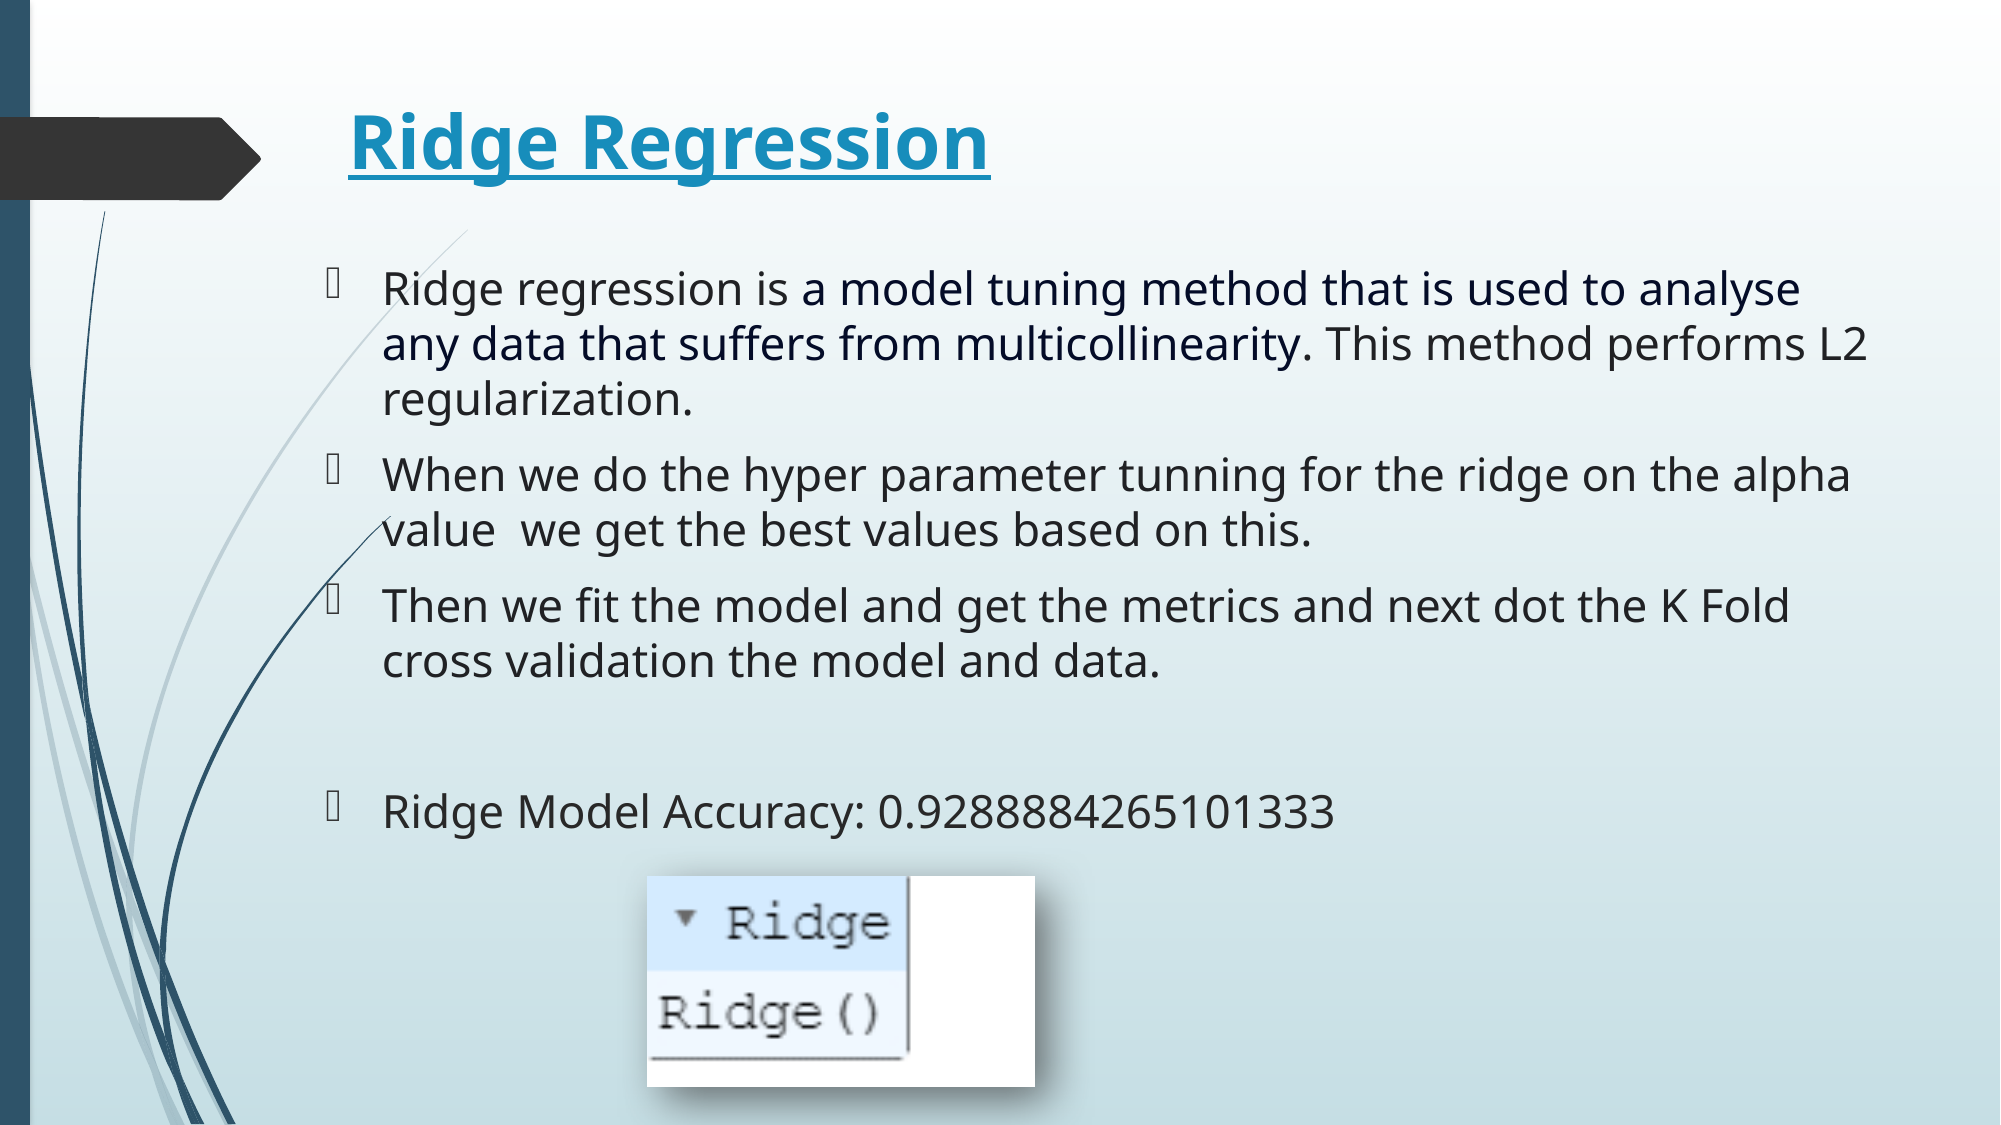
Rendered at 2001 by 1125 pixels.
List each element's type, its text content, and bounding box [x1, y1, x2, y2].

title Ridge Regression [333, 86, 1796, 252]
picture [647, 876, 1035, 1087]
list Ridge regression is a model tuning method that is used to analyse any data that suffers from multicollinearity. This method performs L2 regularization. When we do the hyper parameter tunning for the ridge on the alpha value we get the best values based on this. Then we fit the model and get the metrics and next dot the K Fold cross validation the model and data. Ridge Model Accuracy: 0.9288884265101333 [310, 252, 1888, 1125]
